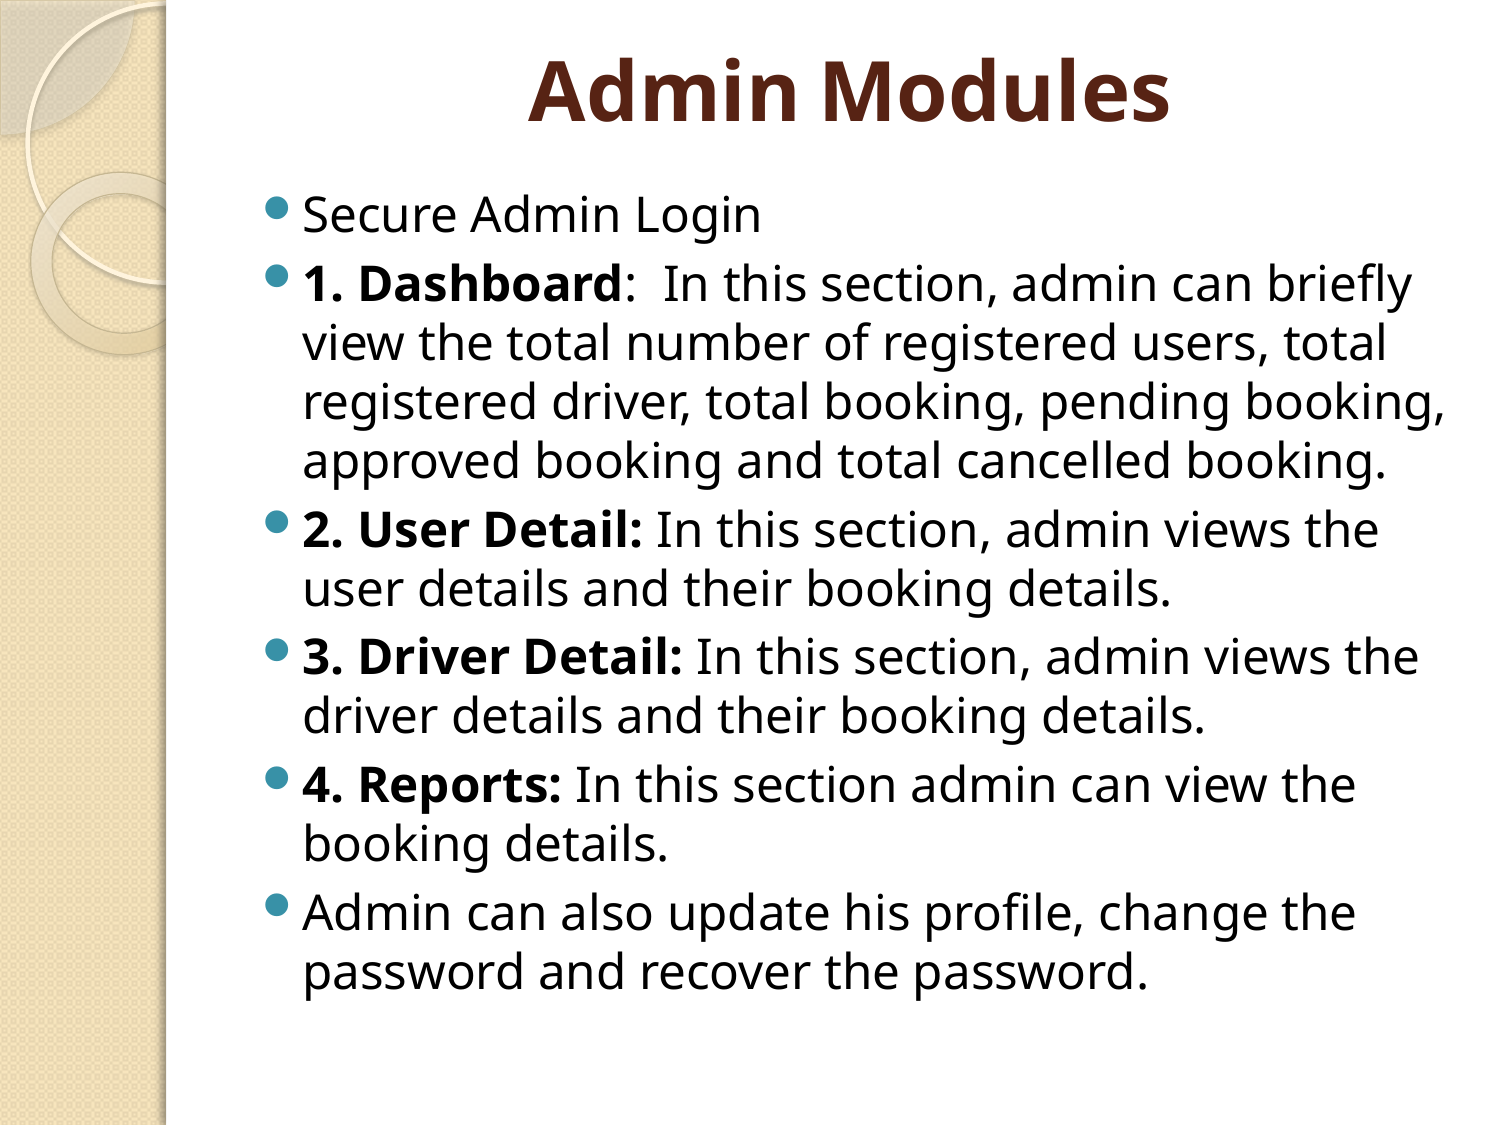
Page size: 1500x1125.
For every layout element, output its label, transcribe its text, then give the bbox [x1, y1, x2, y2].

title Admin Modules [235, 0, 1466, 175]
list Secure Admin Login 1. Dashboard: In this section, admin can briefly view the total number of registered users, total registered driver, total booking, pending booking, approved booking and total cancelled booking. 2. User Detail: In this section, admin views the user details and their booking details. 3. Driver Detail: In this section, admin views the driver details and their booking details. 4. Reports: In this section admin can view the booking details. Admin can also update his profile, change the password and recover the password. [235, 175, 1466, 1025]
